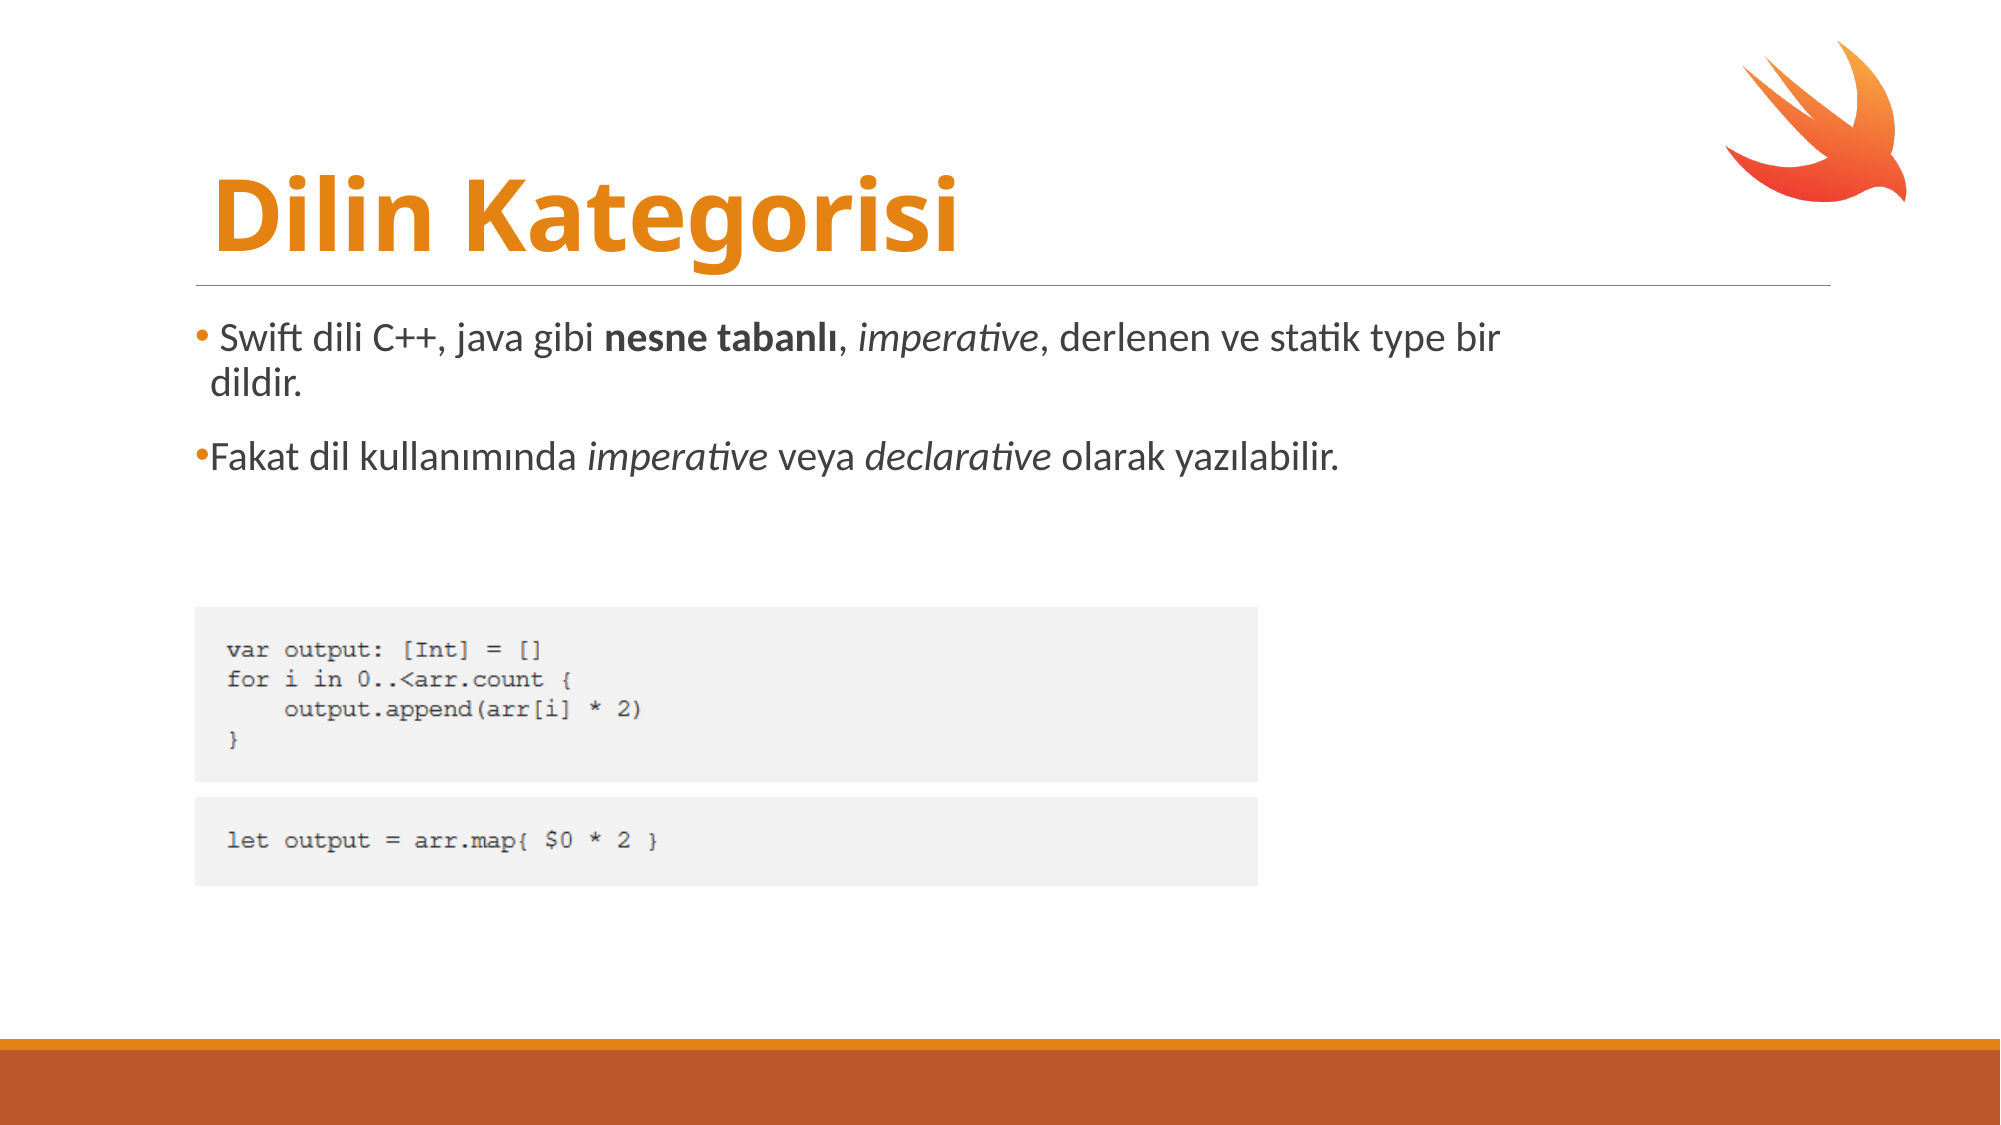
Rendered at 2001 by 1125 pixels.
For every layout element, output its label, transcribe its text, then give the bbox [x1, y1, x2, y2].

list Swift dili C++, java gibi nesne tabanlı, imperative, derlenen ve statik type bir dildir. Fakat dil kullanımında imperative veya declarative olarak yazılabilir. [195, 307, 1552, 901]
picture [1721, 24, 1911, 213]
picture [194, 797, 1258, 886]
picture [194, 606, 1258, 783]
title Dilin Kategorisi [195, 145, 1596, 280]
